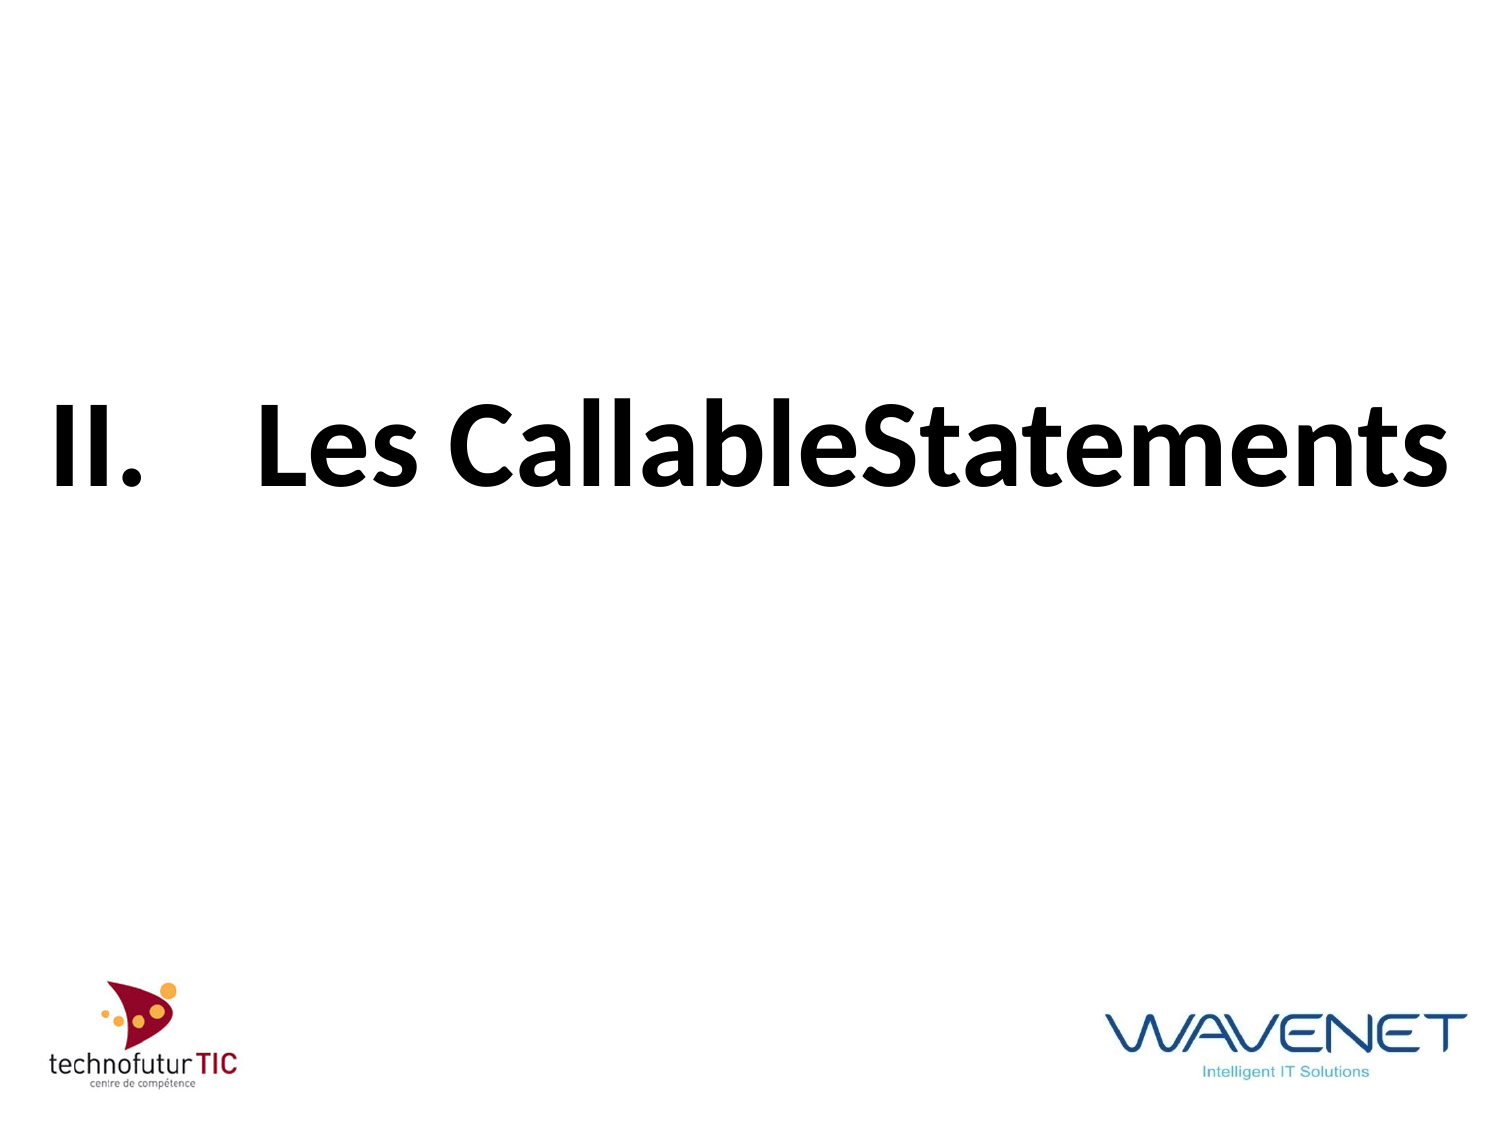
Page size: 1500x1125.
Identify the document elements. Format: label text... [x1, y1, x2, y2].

picture [1103, 1012, 1469, 1081]
picture [41, 970, 245, 1094]
list II. Les CallableStatements [0, 354, 1500, 528]
